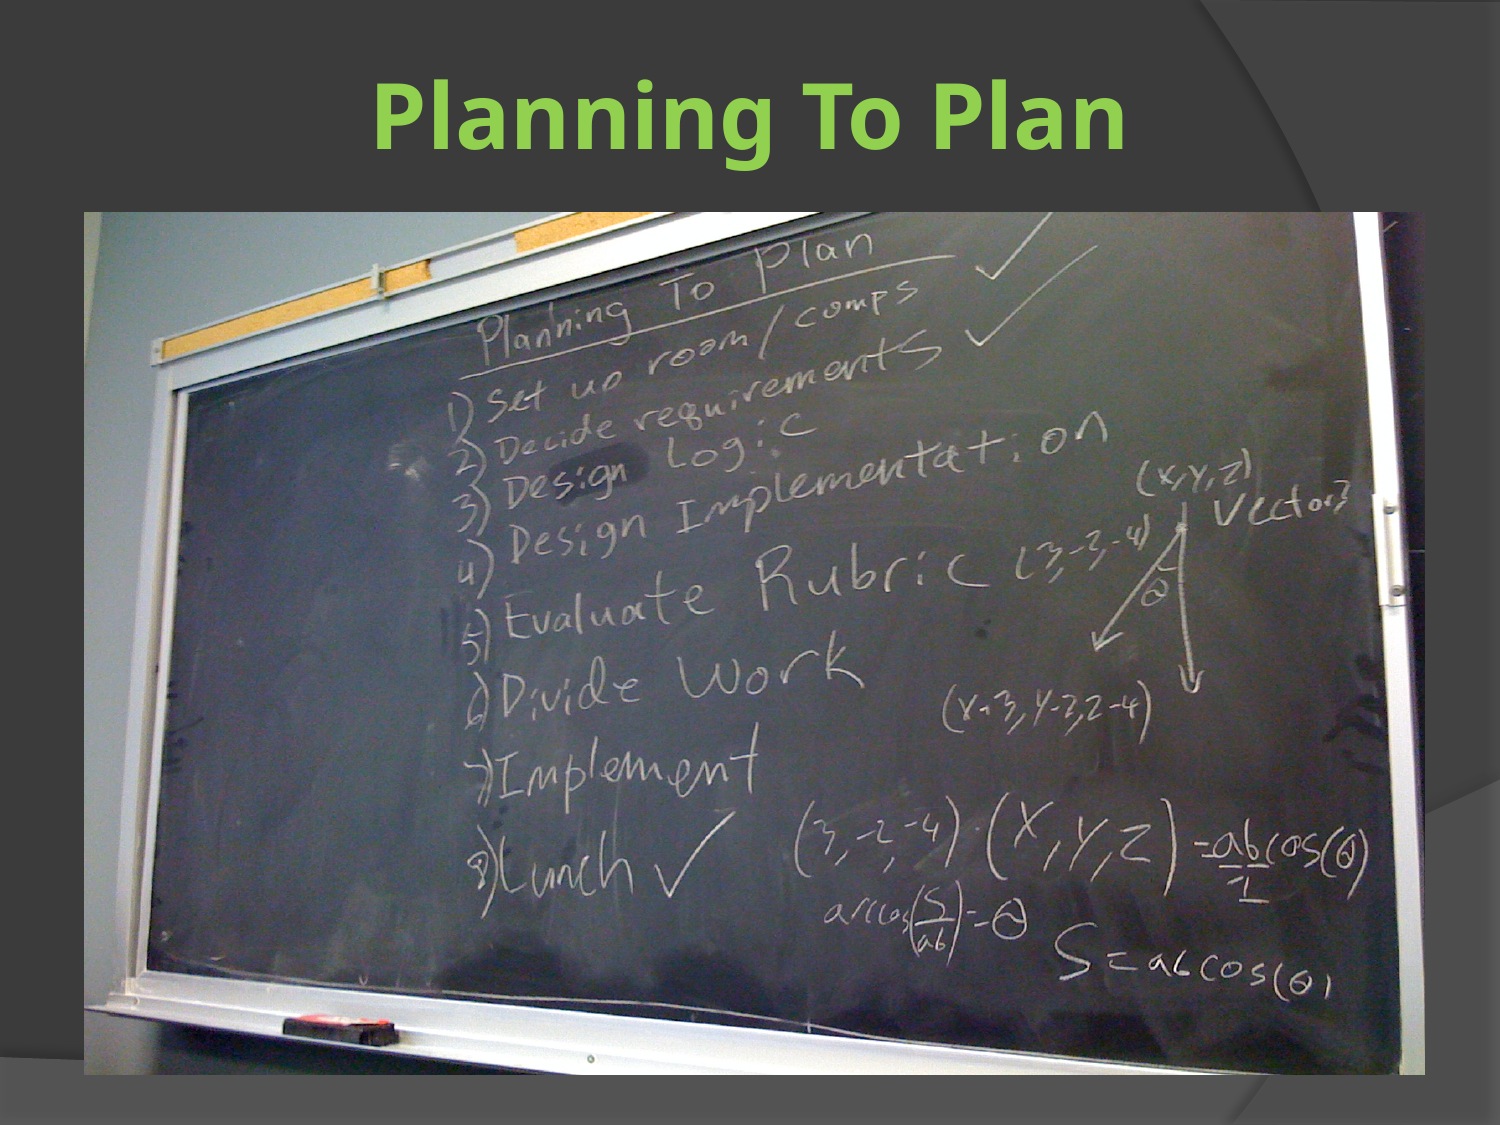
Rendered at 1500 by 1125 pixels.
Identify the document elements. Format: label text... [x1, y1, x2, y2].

title Planning To Plan [75, 24, 1425, 200]
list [84, 212, 1426, 1076]
